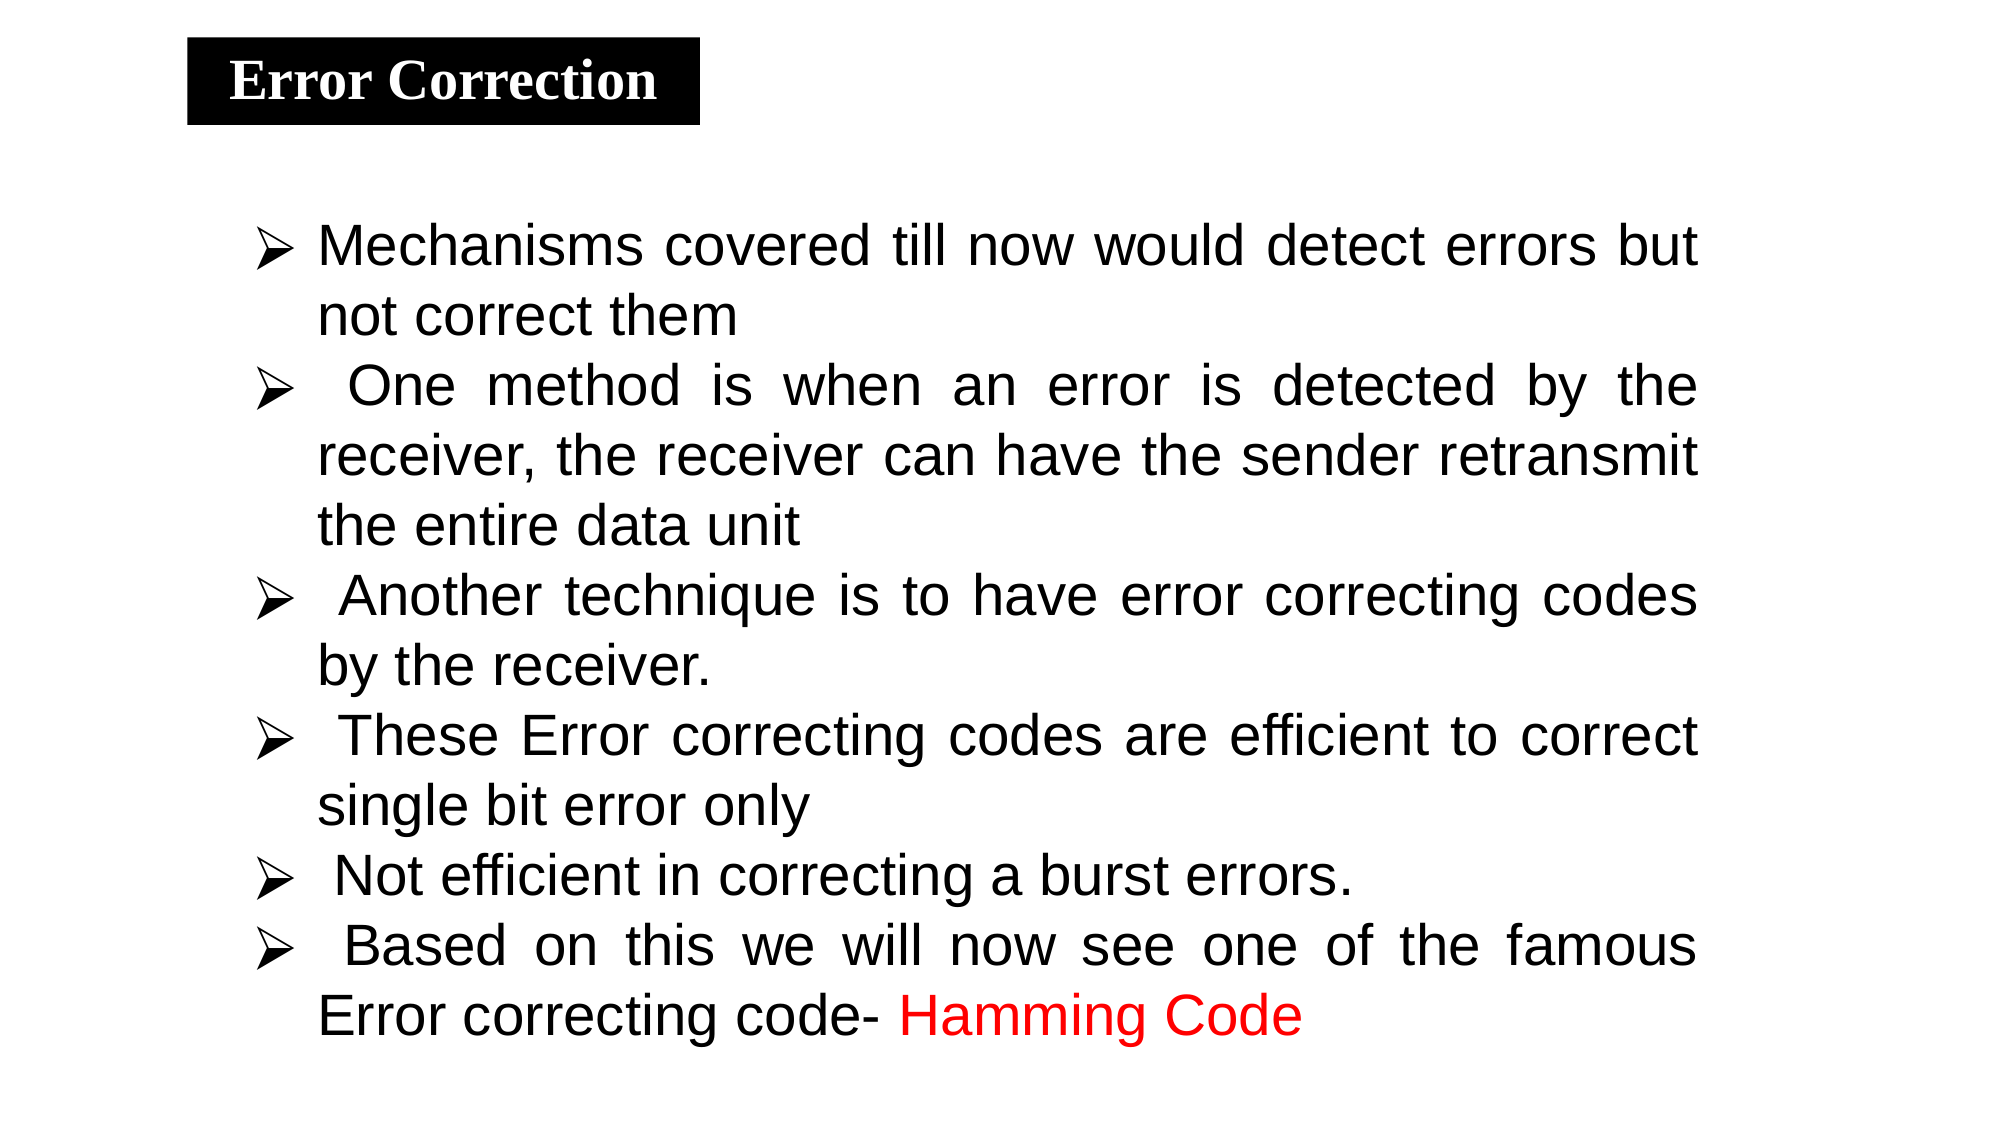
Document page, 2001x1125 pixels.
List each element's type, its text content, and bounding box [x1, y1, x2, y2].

list Mechanisms covered till now would detect errors but not correct them One method is when an error is detected by the receiver, the receiver can have the sender retransmit the entire data unit Another technique is to have error correcting codes by the receiver. These Error correcting codes are efficient to correct single bit error only Not efficient in correcting a burst errors. Based on this we will now see one of the famous Error correcting code- Hamming Code [239, 200, 1716, 1058]
text_box Error Correction [187, 37, 700, 125]
